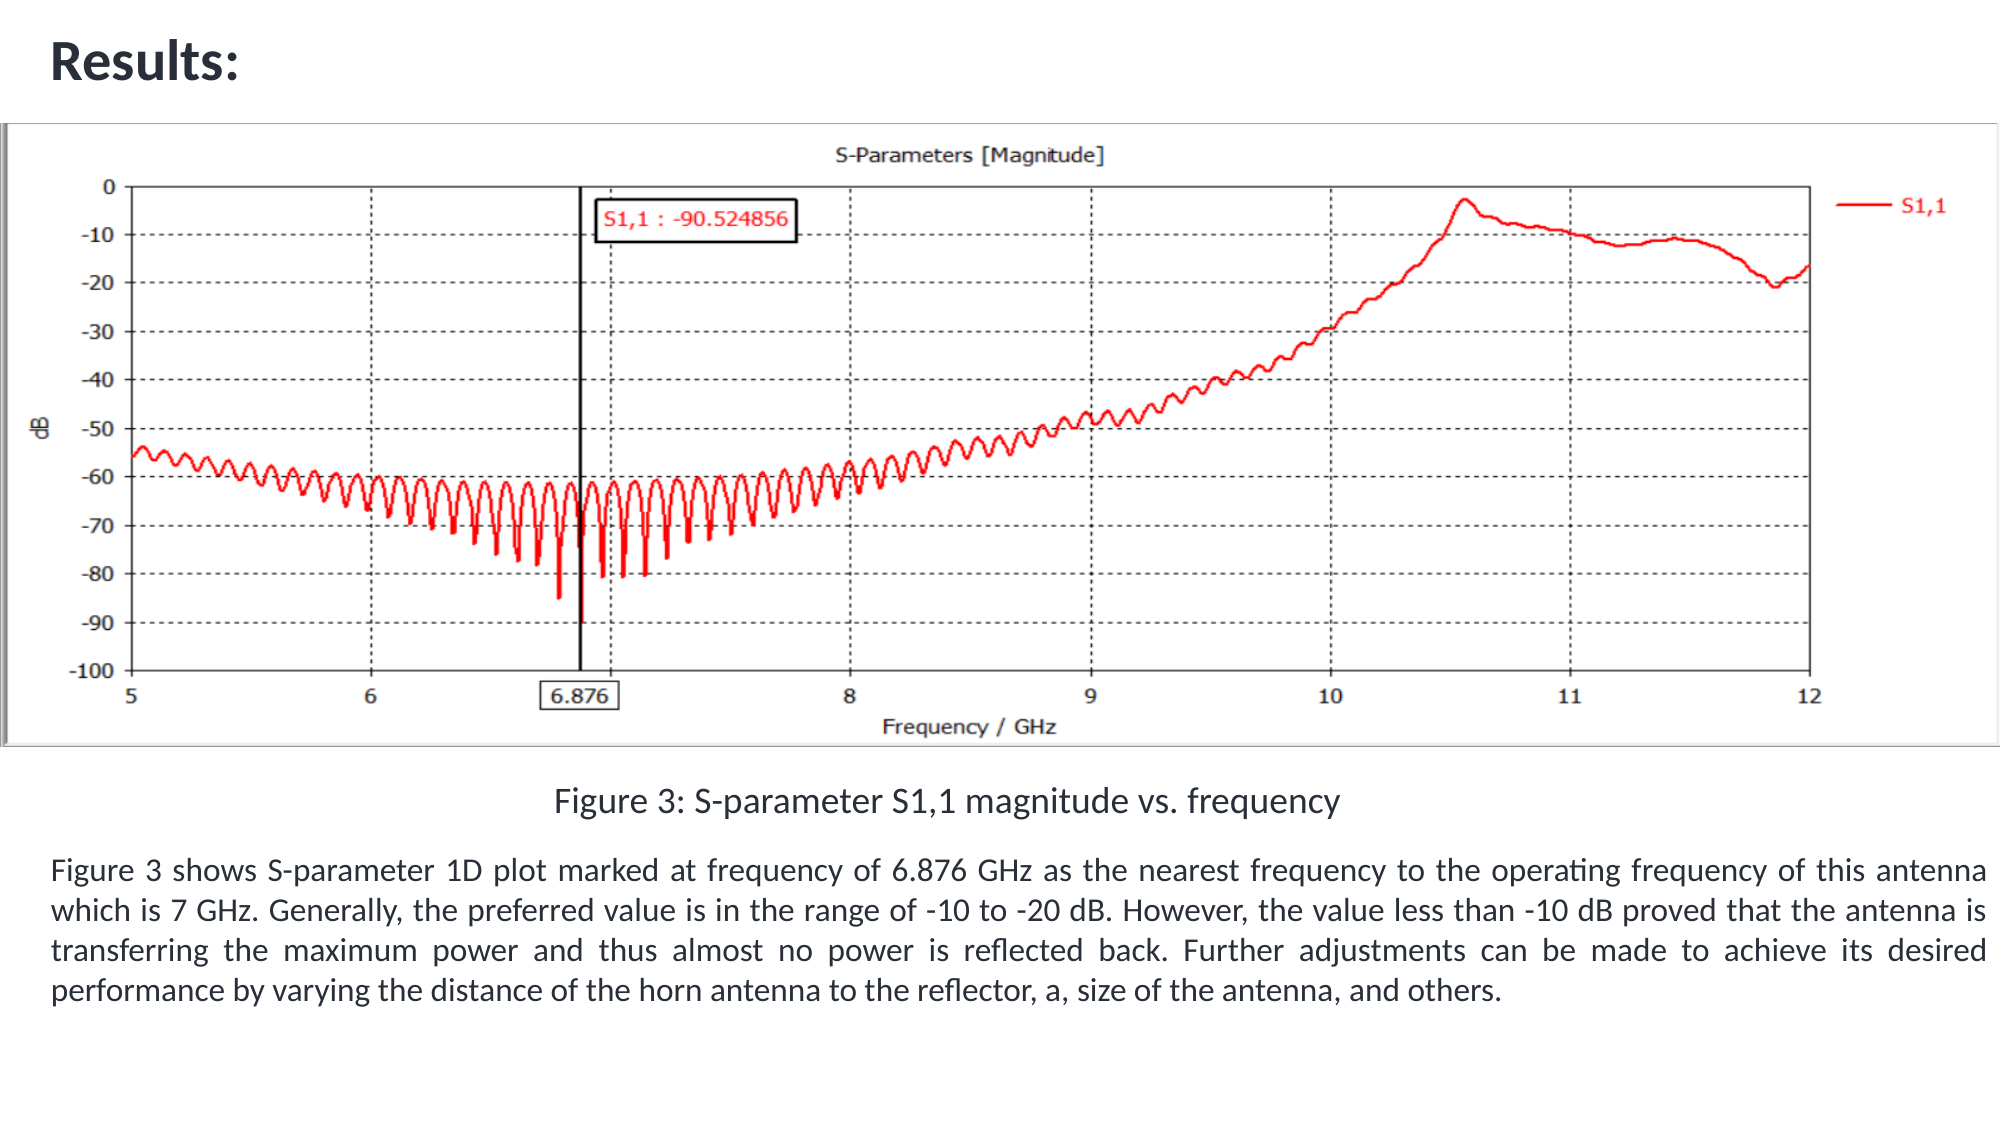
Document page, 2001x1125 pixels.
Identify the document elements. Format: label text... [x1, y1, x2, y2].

text_box Figure 3 shows S-parameter 1D plot marked at frequency of 6.876 GHz as the nearest frequency to the operating frequency of this antenna which is 7 GHz. Generally, the preferred value is in the range of -10 to -20 dB. However, the value less than -10 dB proved that the antenna is transferring the maximum power and thus almost no power is reflected back. Further adjustments can be made to achieve its desired performance by varying the distance of the horn antenna to the reflector, a, size of the antenna, and others. [36, 840, 2000, 1016]
text_box Results: [36, 15, 563, 100]
picture [0, 123, 2000, 747]
text_box Figure 3: S-parameter S1,1 magnitude vs. frequency [539, 768, 1375, 829]
